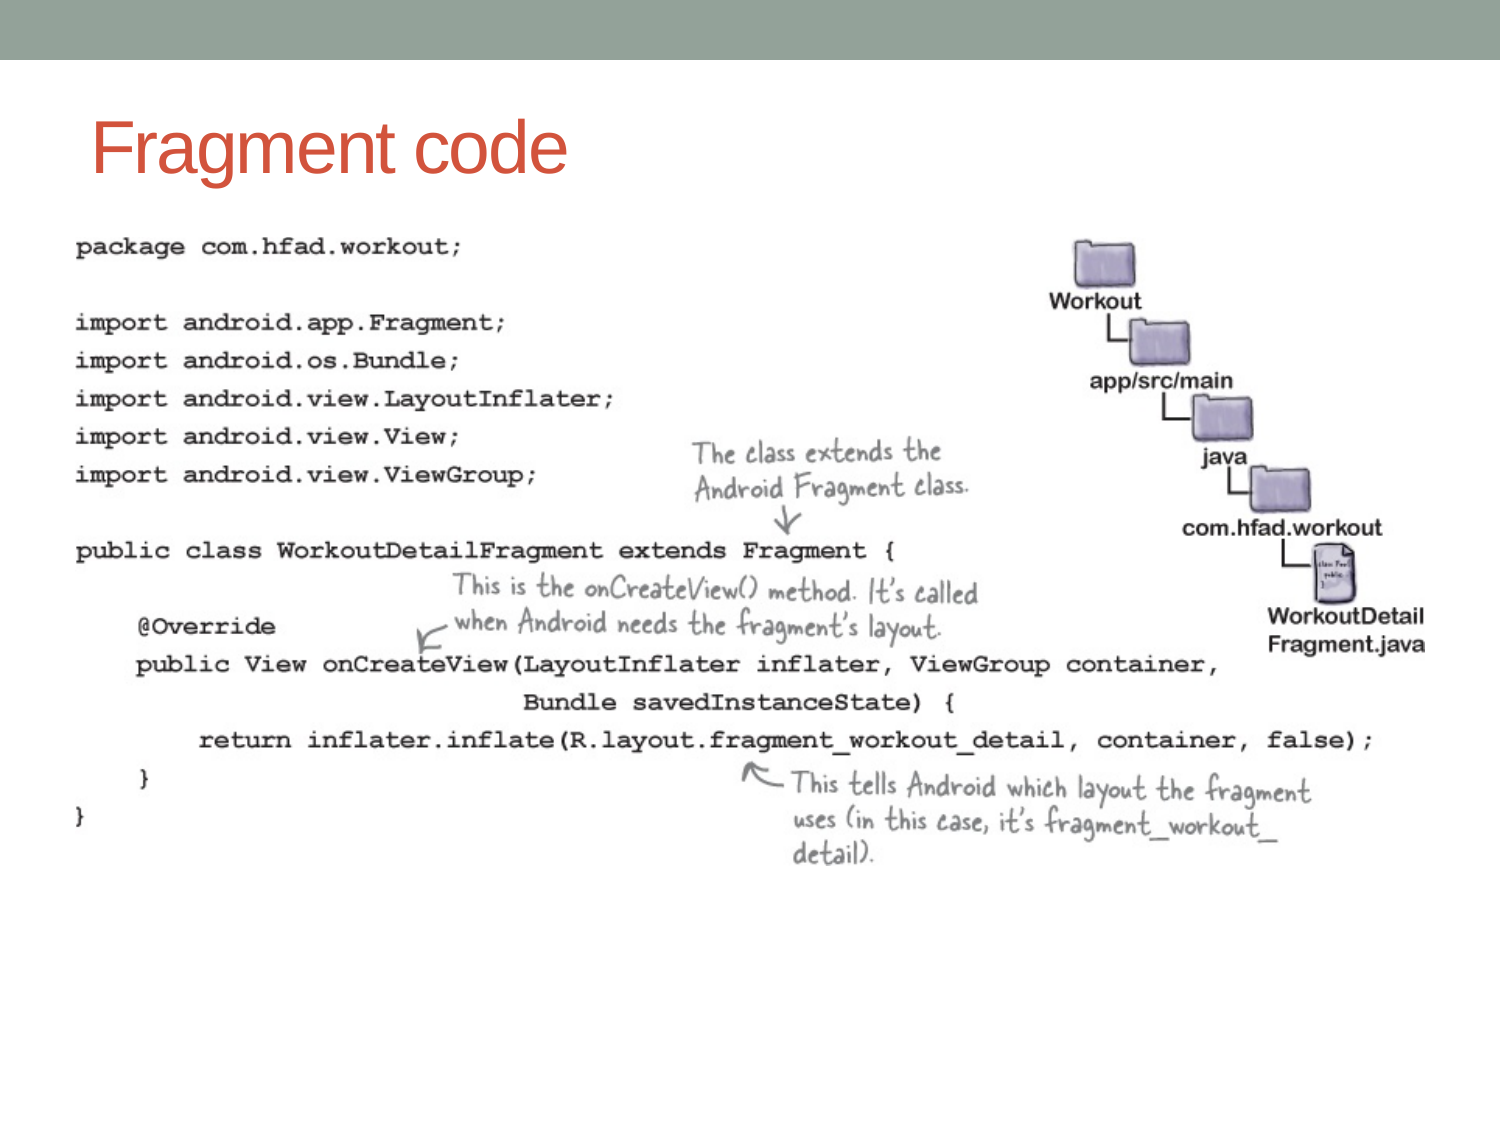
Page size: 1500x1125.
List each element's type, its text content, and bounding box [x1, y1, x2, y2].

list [74, 237, 1426, 867]
title Fragment code [75, 87, 1425, 200]
